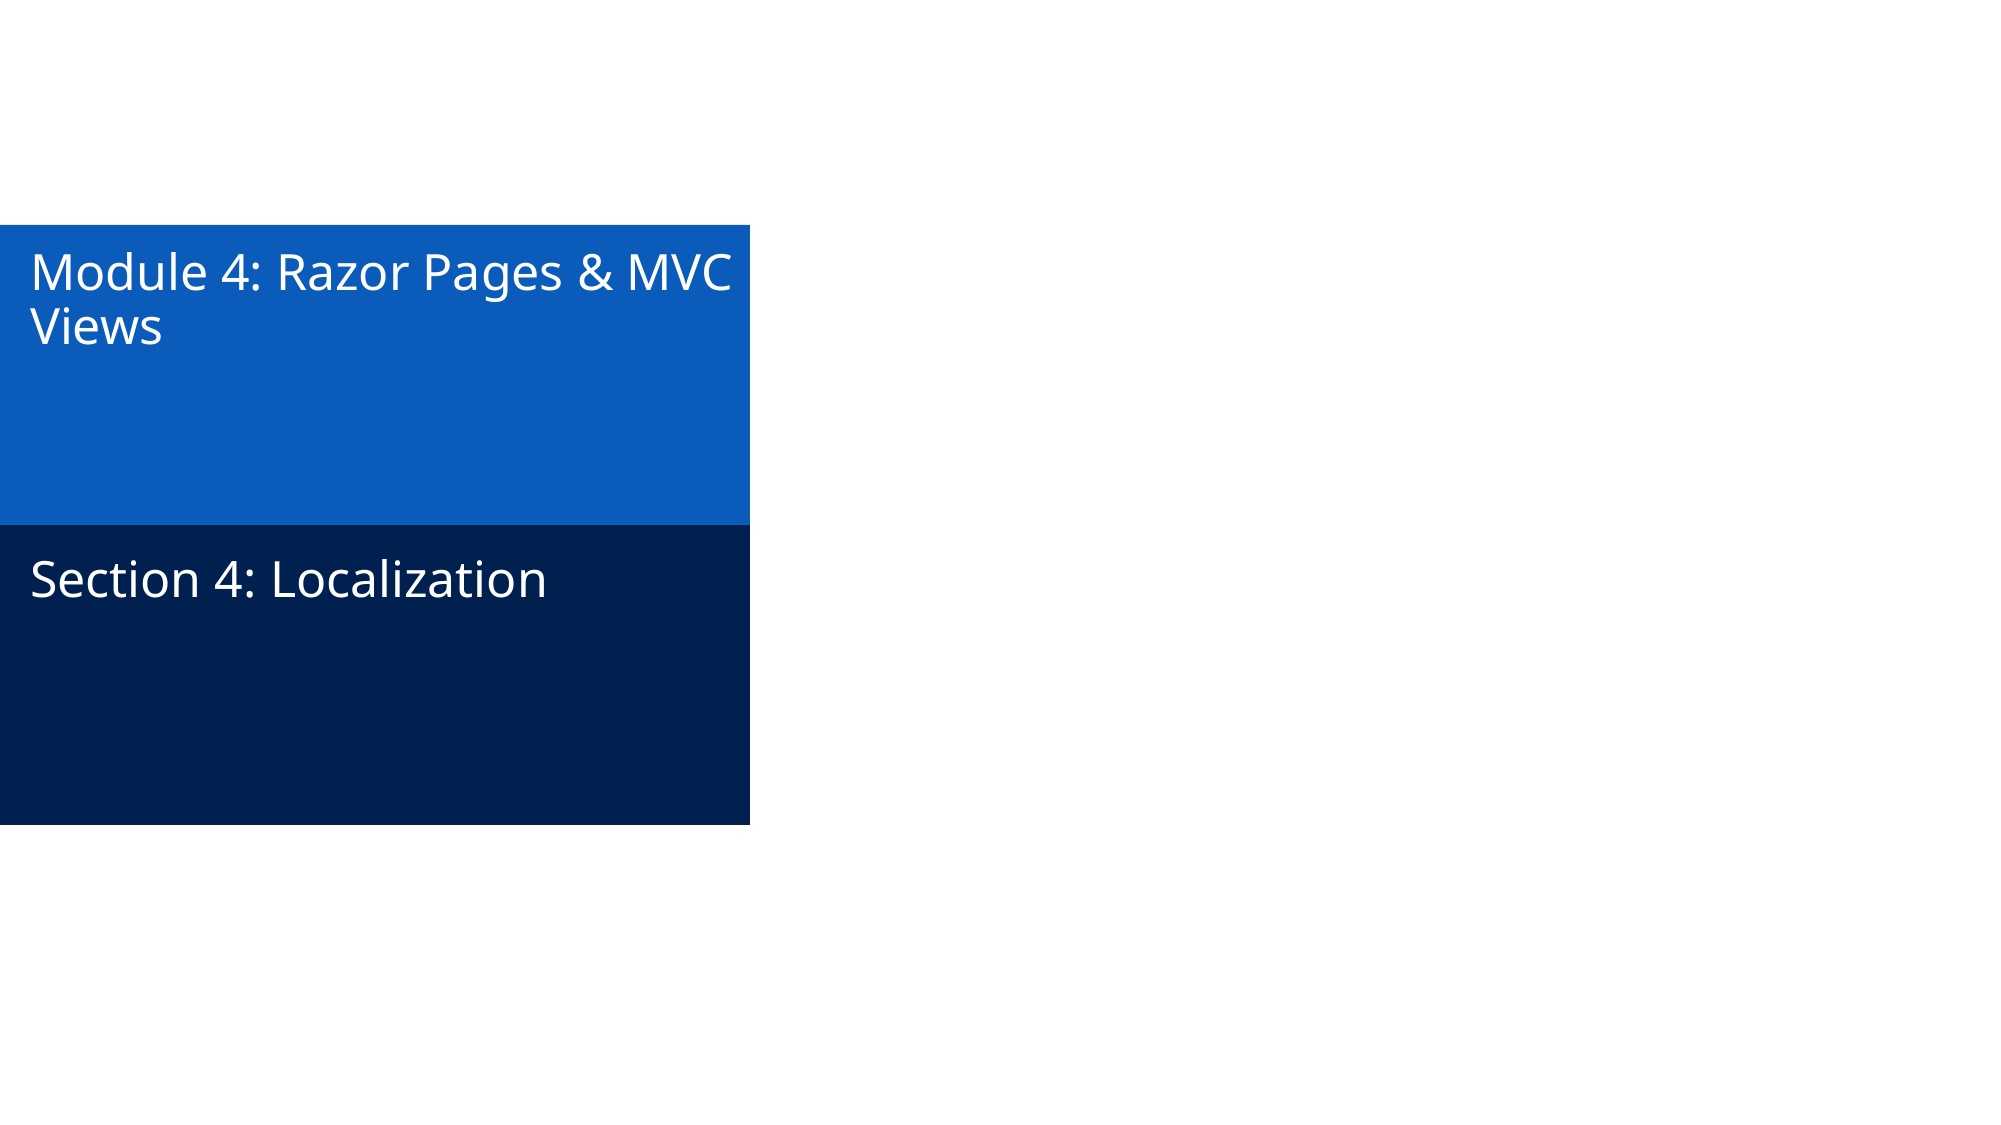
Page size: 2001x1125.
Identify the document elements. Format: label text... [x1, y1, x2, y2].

list Section 4: Localization [0, 525, 750, 825]
title Module 4: Razor Pages & MVC Views [0, 224, 750, 525]
